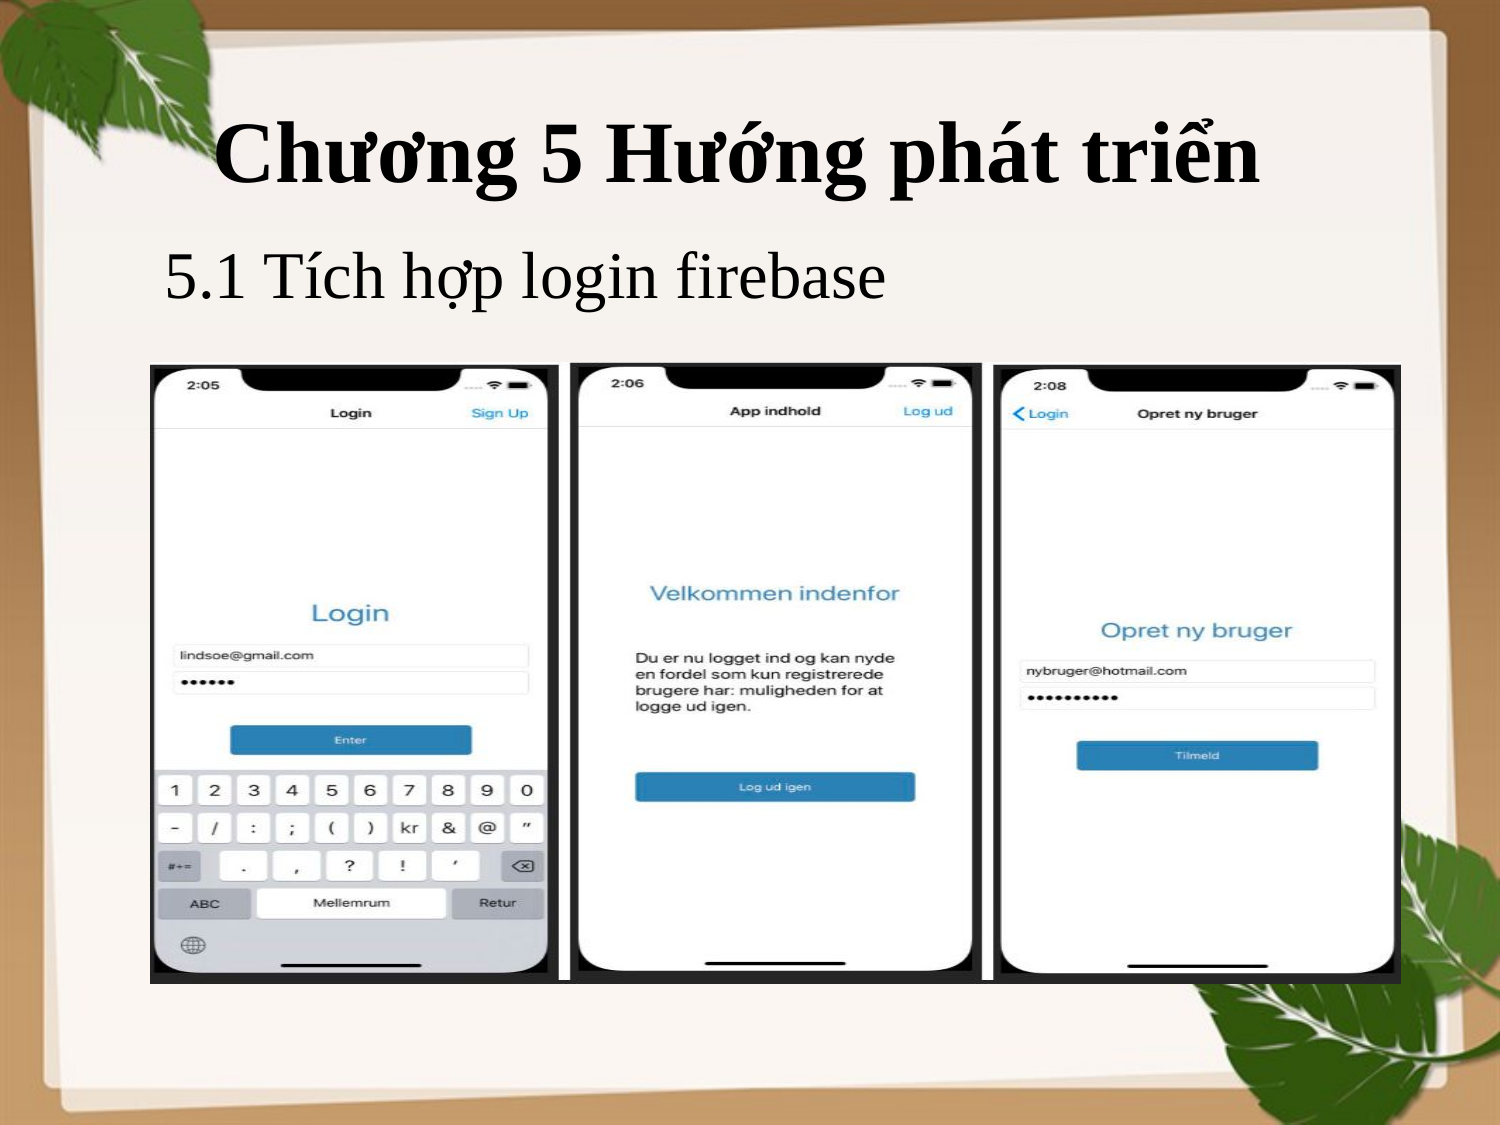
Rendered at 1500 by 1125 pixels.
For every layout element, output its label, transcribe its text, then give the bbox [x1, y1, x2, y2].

picture [0, 0, 1500, 1125]
title Chương 5 Hướng phát triển [50, 87, 1425, 238]
text_box 5.1 Tích hợp login firebase [150, 238, 950, 320]
